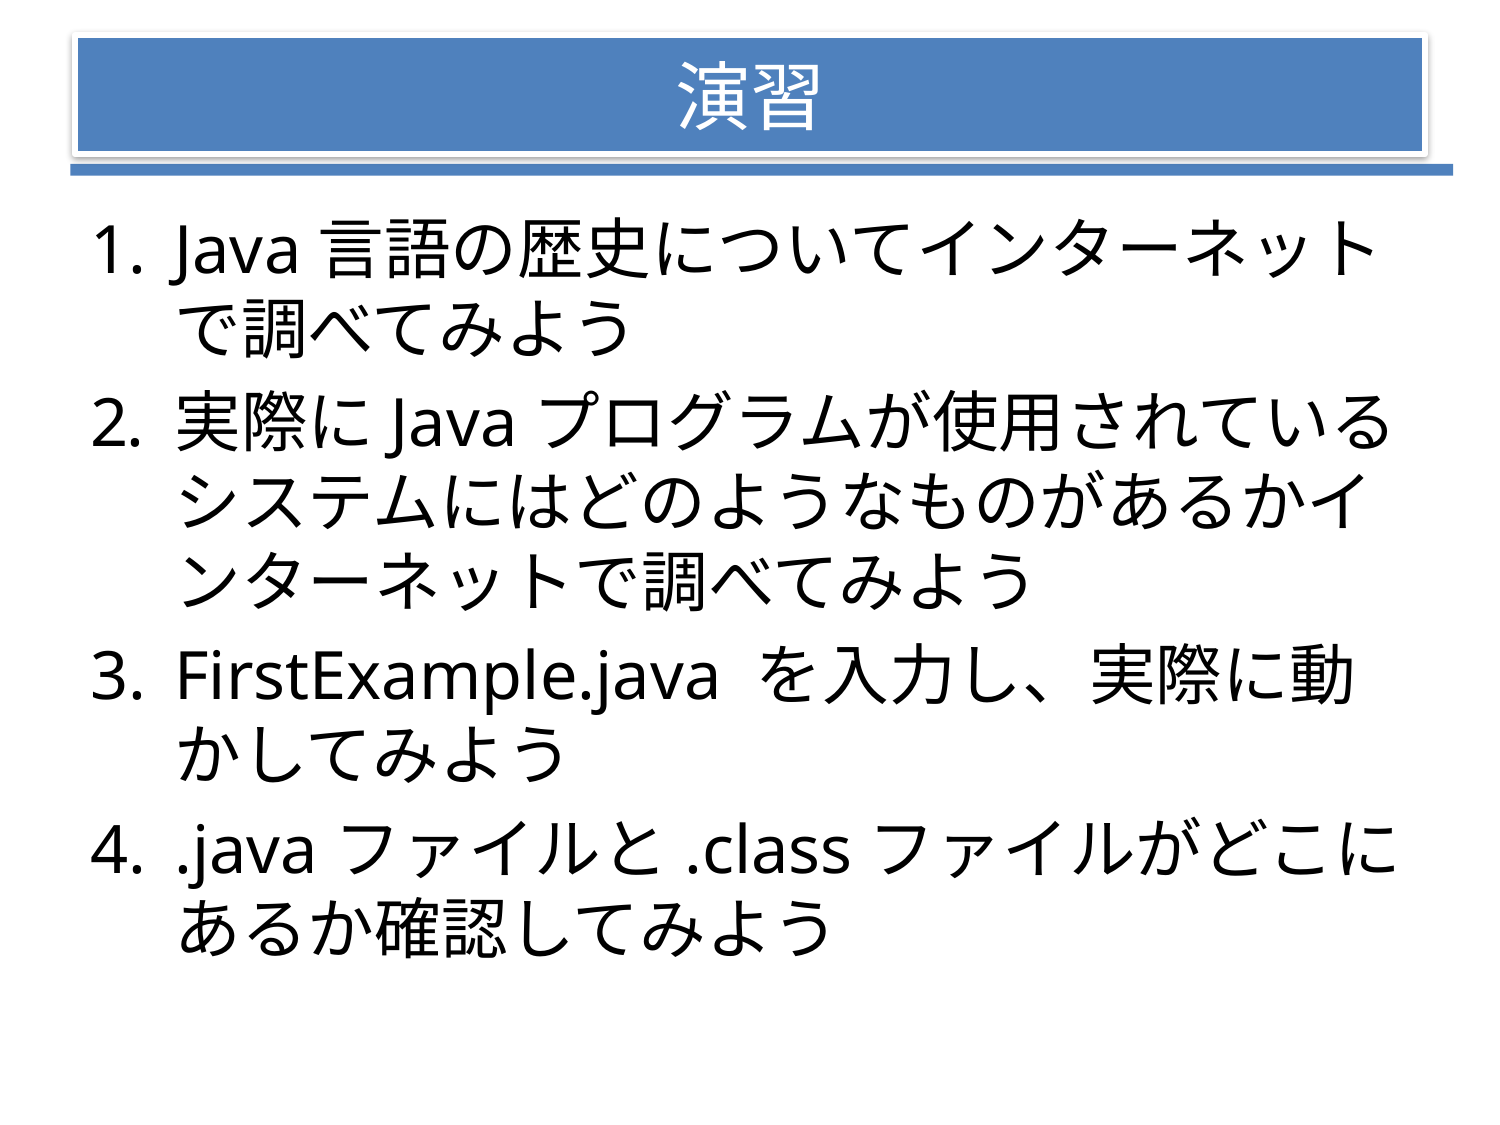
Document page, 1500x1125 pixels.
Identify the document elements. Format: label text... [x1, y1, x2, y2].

title 演習 [72, 32, 1428, 157]
list Java言語の歴史についてインターネットで調べてみよう 実際にJavaプログラムが使用されているシステムにはどのようなものがあるかインターネットで調べてみよう FirstExample.java を入力し、実際に動かしてみよう .javaファイルと.classファイルがどこにあるか確認してみよう [75, 199, 1425, 1020]
